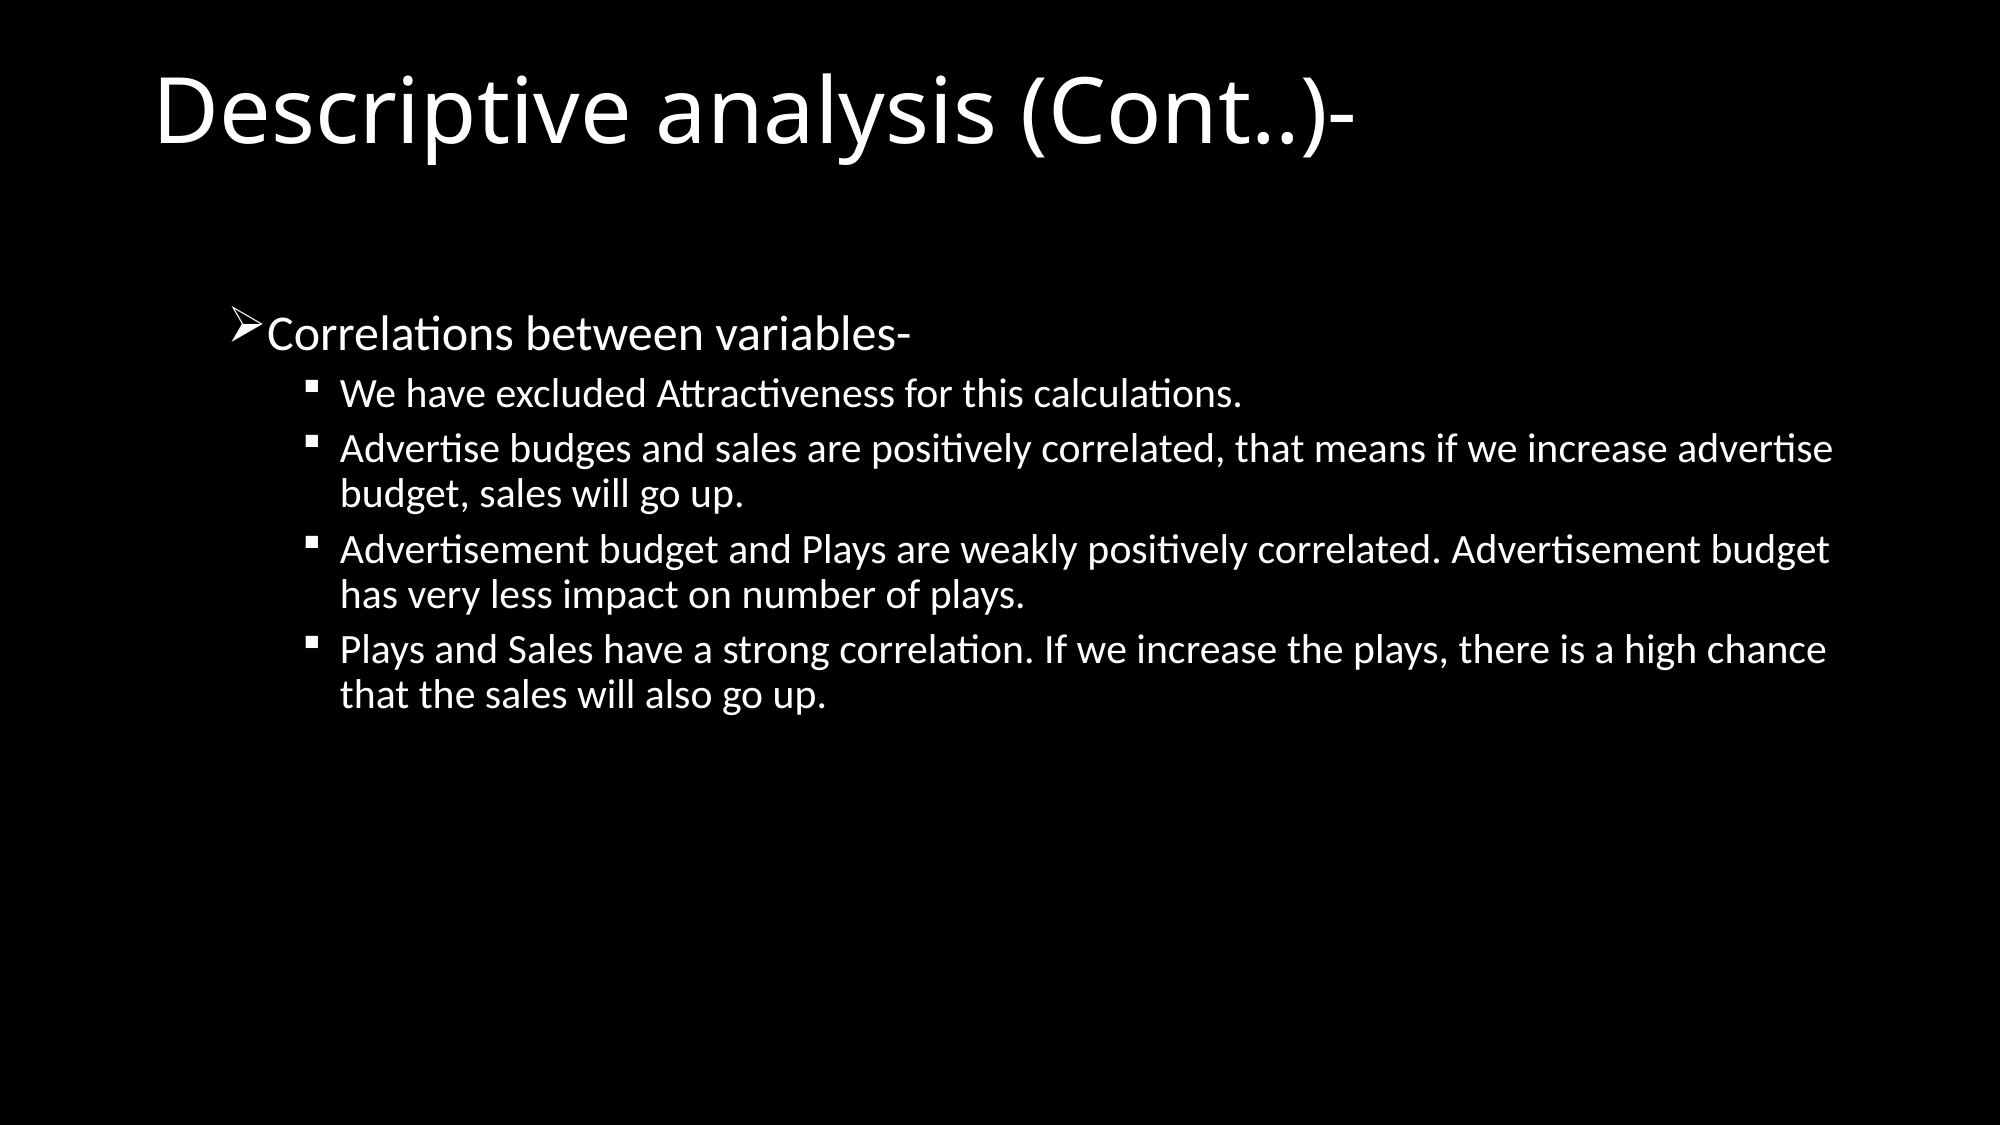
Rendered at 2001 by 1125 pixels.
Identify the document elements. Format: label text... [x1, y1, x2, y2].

list Correlations between variables- We have excluded Attractiveness for this calculations. Advertise budges and sales are positively correlated, that means if we increase advertise budget, sales will go up. Advertisement budget and Plays are weakly positively correlated. Advertisement budget has very less impact on number of plays. Plays and Sales have a strong correlation. If we increase the plays, there is a high chance that the sales will also go up. [137, 299, 1863, 1014]
title Descriptive analysis (Cont..)- [137, 5, 1863, 223]
